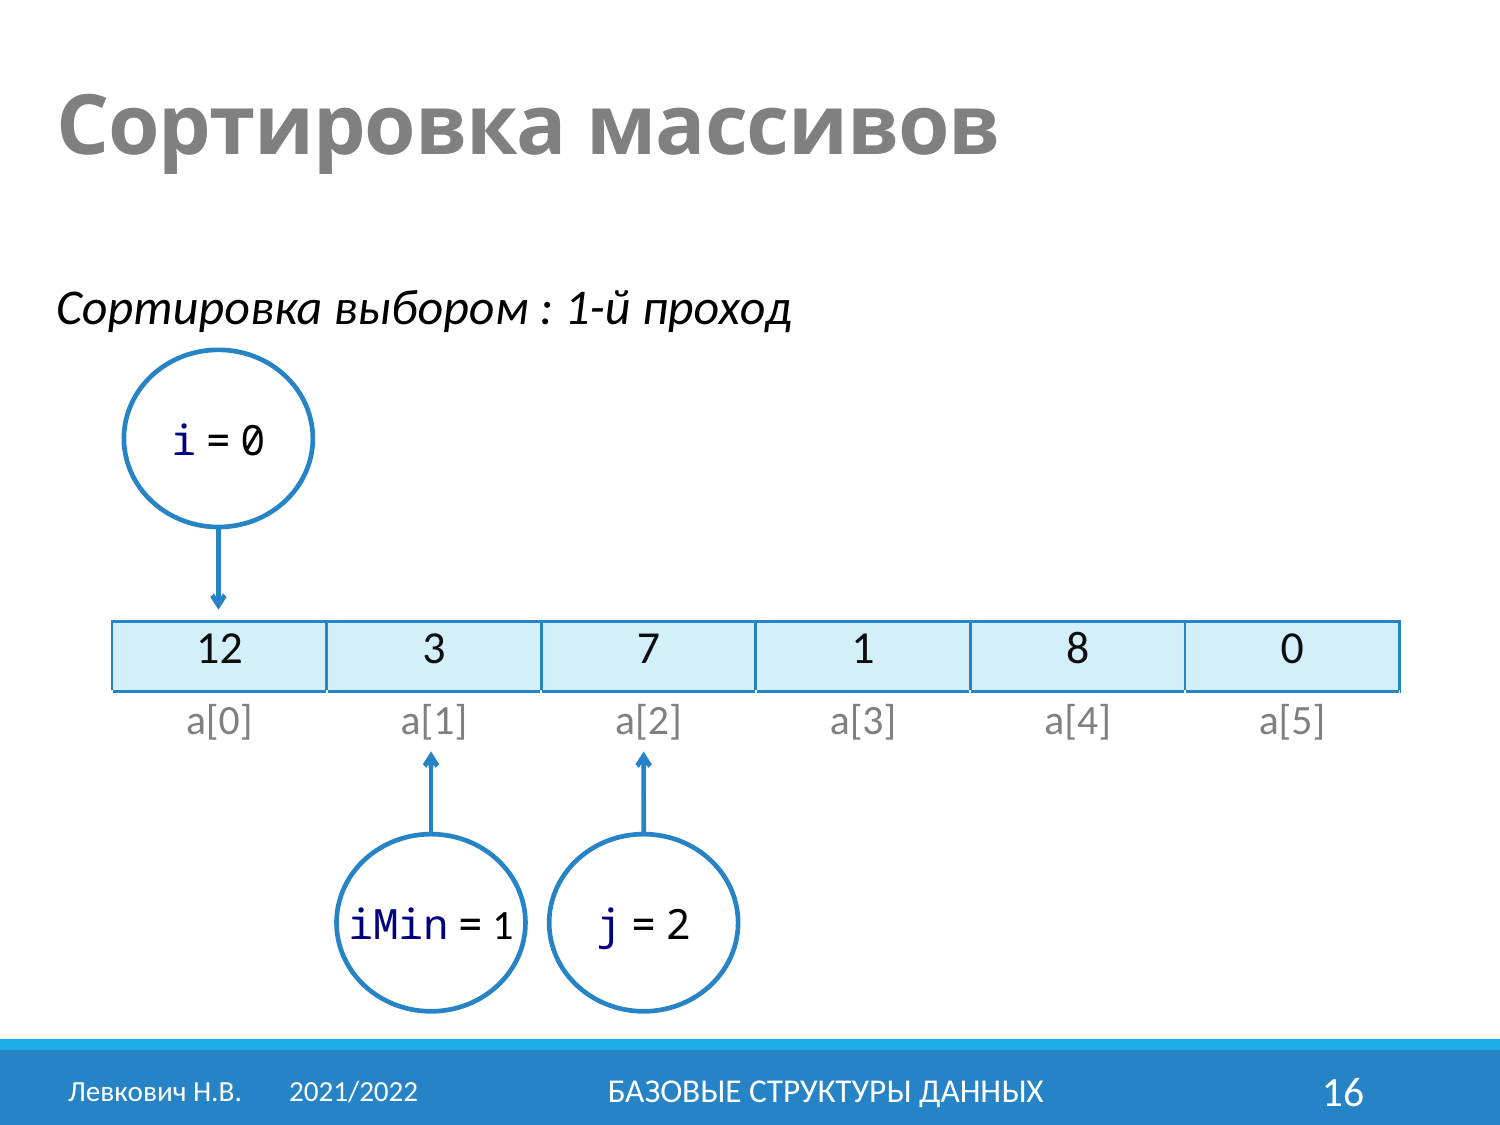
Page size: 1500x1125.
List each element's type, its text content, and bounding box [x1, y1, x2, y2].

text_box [123, 349, 314, 611]
slide_number 16 [1218, 1059, 1380, 1120]
table_cell a[3] [757, 693, 969, 756]
table_header 8 [972, 623, 1184, 690]
text_box Сортировка массивов [41, 42, 1459, 216]
table_cell a[4] [971, 693, 1184, 756]
table_header 12 [113, 623, 325, 690]
table_cell a[0] [113, 693, 326, 756]
table_header 1 [757, 623, 969, 690]
text_box Сортировка выбором : 1-й проход [41, 267, 1424, 342]
footer Базовые структуры данных [453, 1059, 1199, 1120]
table_cell a[1] [328, 693, 540, 756]
table_header 3 [328, 623, 540, 690]
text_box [335, 750, 526, 1012]
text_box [548, 750, 739, 1012]
table_header 7 [543, 623, 754, 690]
table_cell a[5] [1186, 693, 1399, 756]
slide_number Левкович Н.В. 2021/2022 [47, 1059, 440, 1120]
table_header 0 [1186, 623, 1398, 690]
table_cell a[2] [542, 693, 755, 756]
